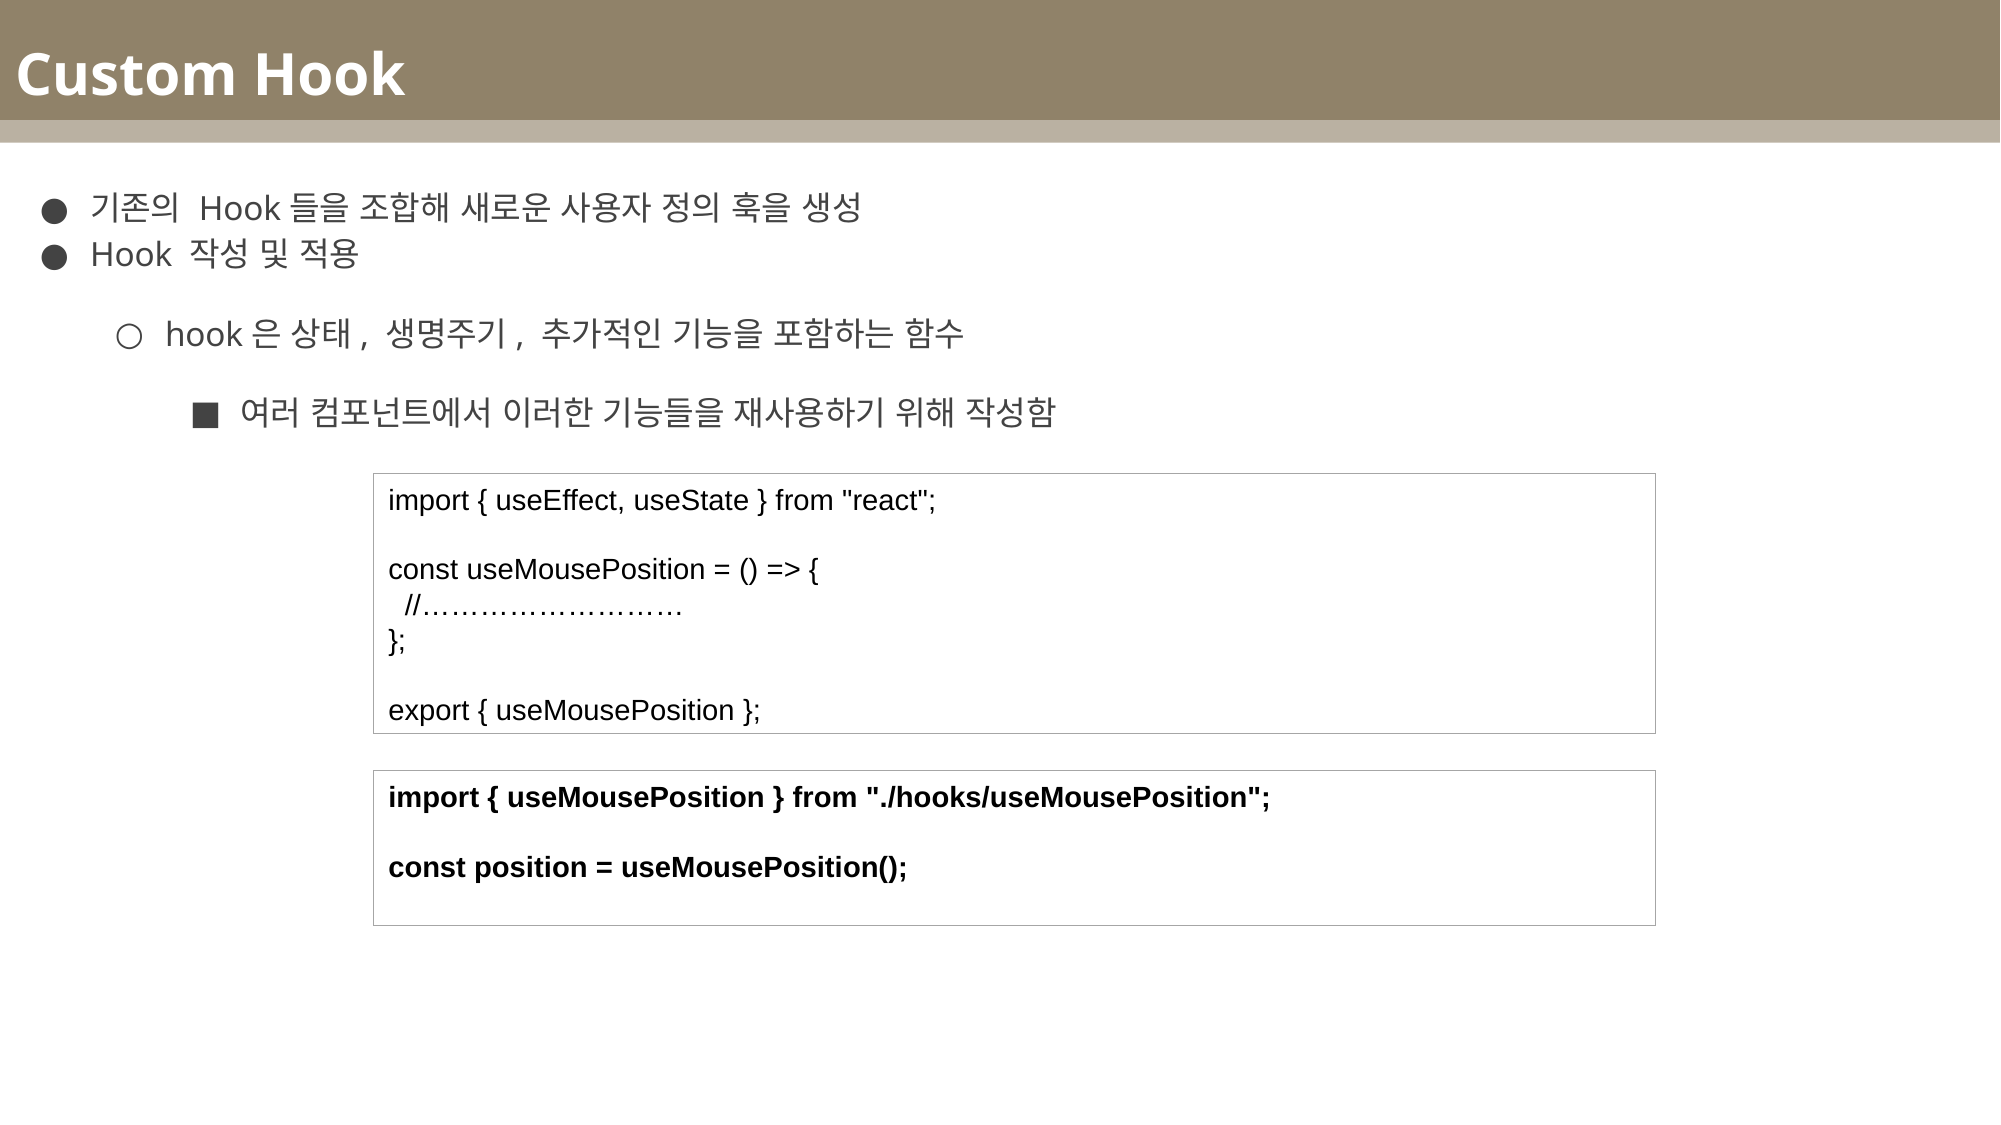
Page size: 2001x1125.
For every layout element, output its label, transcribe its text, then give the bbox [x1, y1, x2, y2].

text_box import { useEffect, useState } from "react"; const useMousePosition = () => { //……………………… }; export { useMousePosition }; [373, 473, 1656, 734]
list 기존의 Hook들을 조합해 새로운 사용자 정의 훅을 생성 Hook 작성 및 적용 hook은 상태, 생명주기, 추가적인 기능을 포함하는 함수 여러 컴포넌트에서 이러한 기능들을 재사용하기 위해 작성함 [0, 166, 1928, 1065]
text_box import { useMousePosition } from "./hooks/useMousePosition"; const position = useMousePosition(); [373, 770, 1656, 926]
title Custom Hook [0, 22, 1800, 120]
